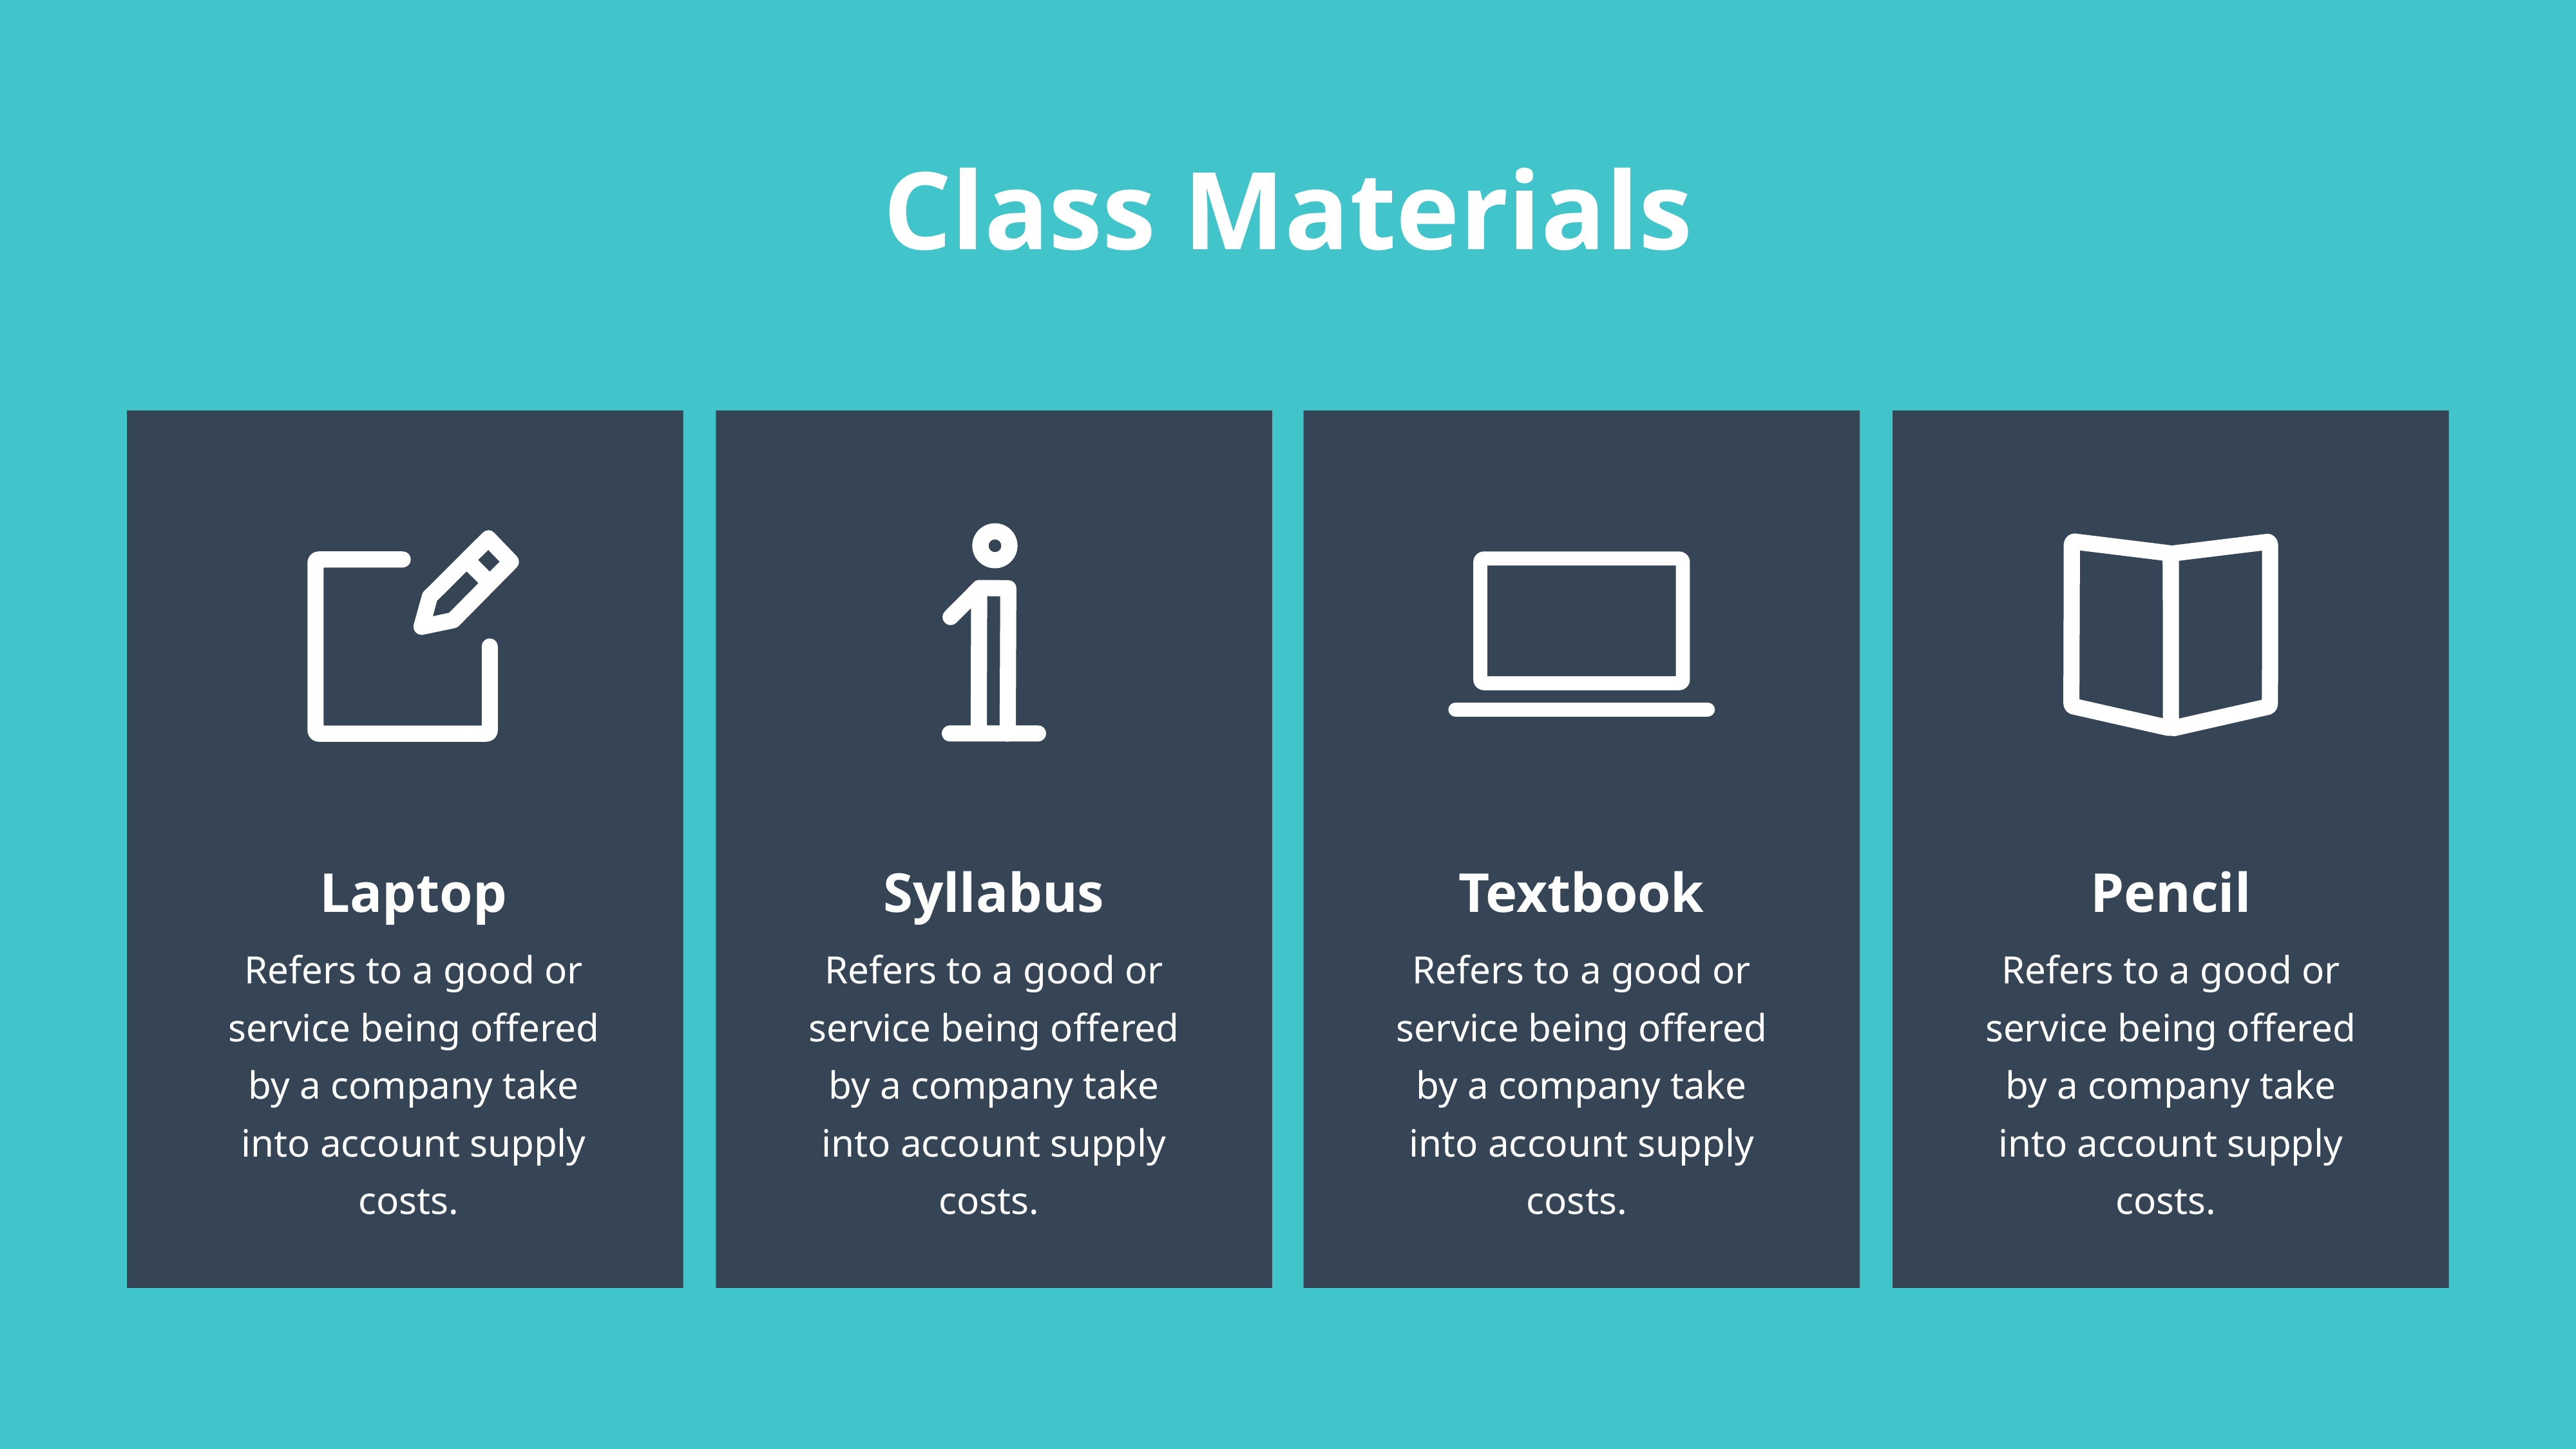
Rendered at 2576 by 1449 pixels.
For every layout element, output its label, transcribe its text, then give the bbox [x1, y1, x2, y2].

text_box [0, 0, 2576, 1449]
text_box [2063, 533, 2278, 737]
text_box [307, 530, 519, 742]
text_box [1302, 410, 1860, 1289]
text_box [769, 853, 1219, 1172]
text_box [1946, 853, 2396, 1172]
text_box [715, 410, 1273, 1289]
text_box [941, 523, 1047, 742]
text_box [1357, 853, 1806, 1172]
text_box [1448, 551, 1715, 717]
text_box Class Materials [781, 137, 1795, 276]
text_box [126, 410, 684, 1289]
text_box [189, 853, 638, 1172]
text_box [1892, 410, 2450, 1289]
